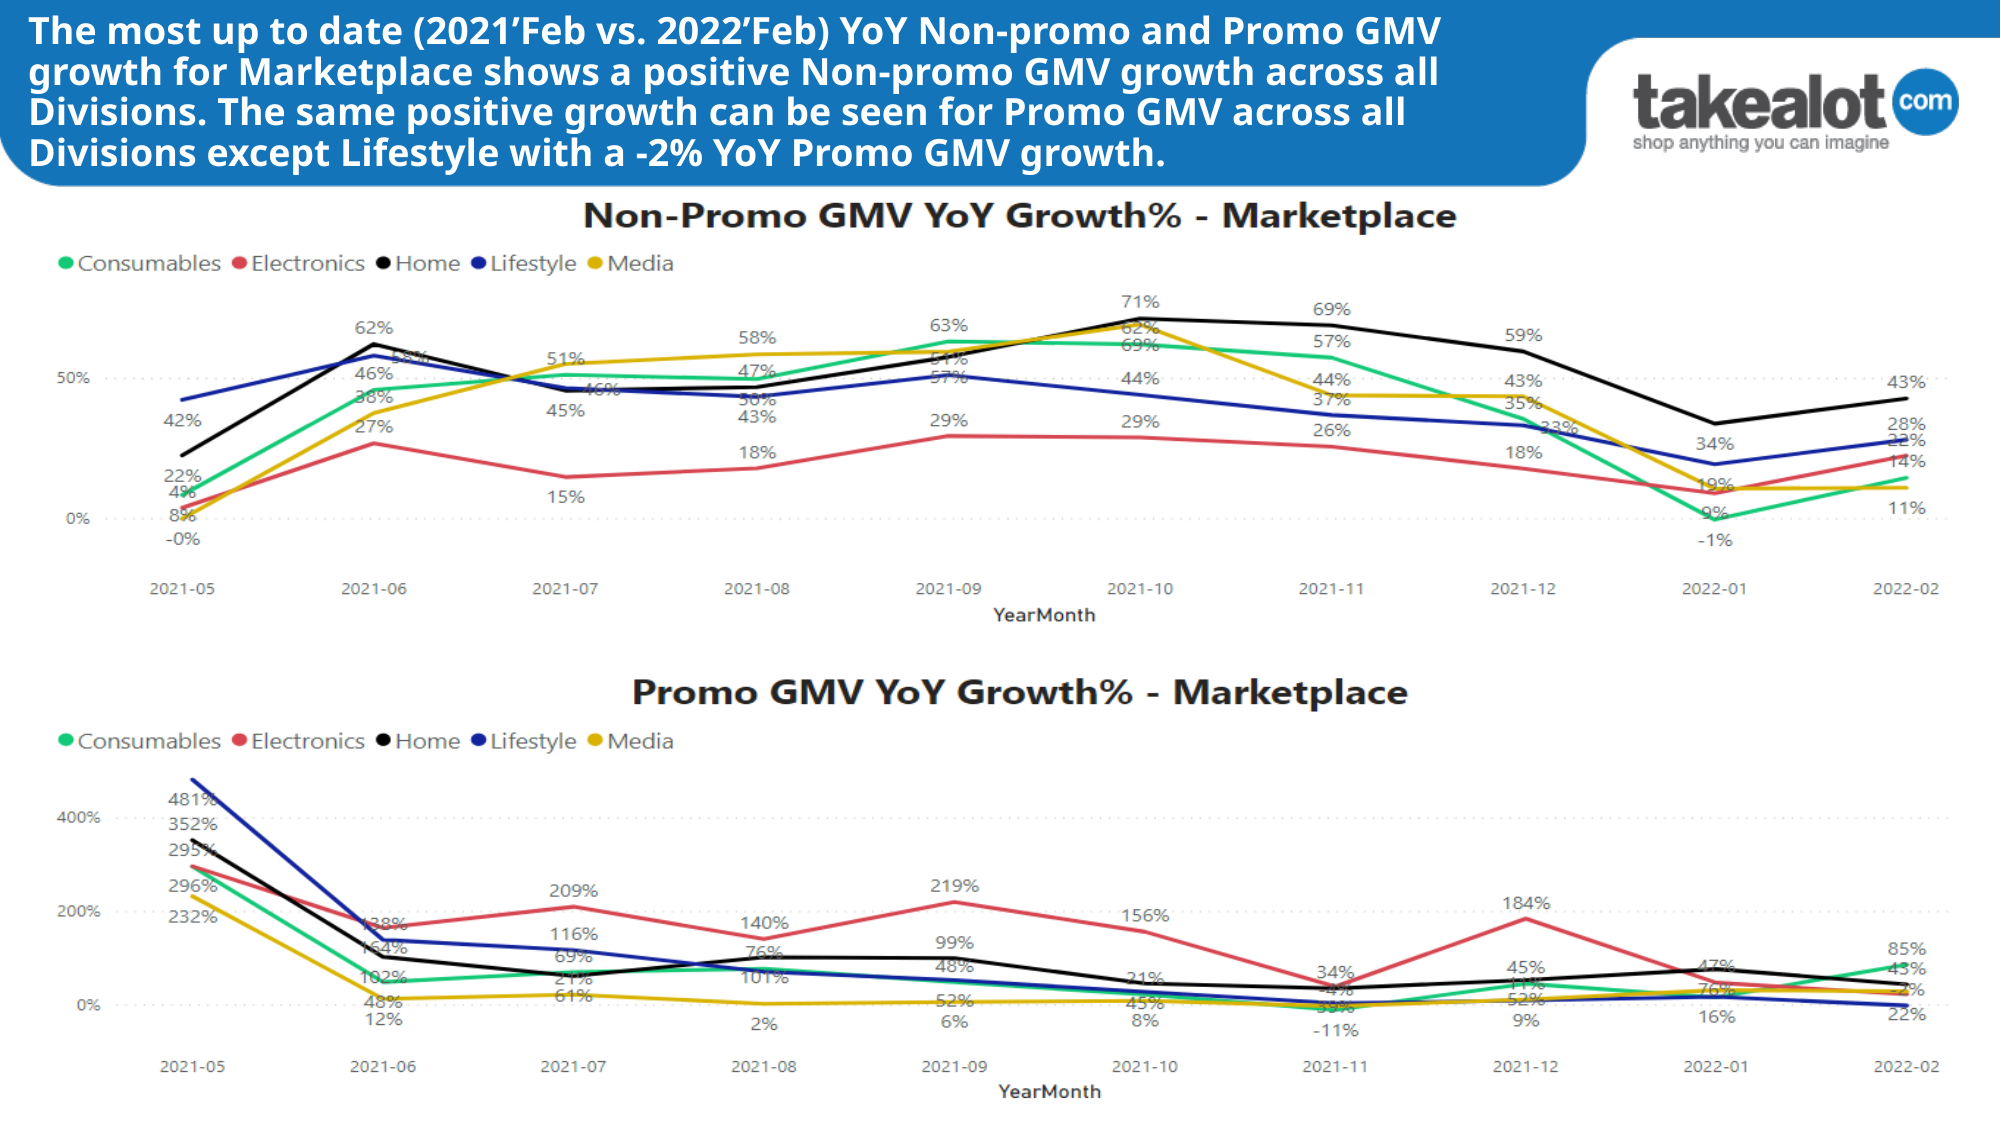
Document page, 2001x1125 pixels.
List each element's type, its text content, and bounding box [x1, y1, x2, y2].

text_box The most up to date (2021’Feb vs. 2022’Feb) YoY Non-promo and Promo GMV growth for Marketplace shows a positive Non-promo GMV growth across all Divisions. The same positive growth can be seen for Promo GMV across all Divisions except Lifestyle with a -2% YoY Promo GMV growth. [13, 51, 1569, 136]
picture [0, 0, 2000, 1108]
